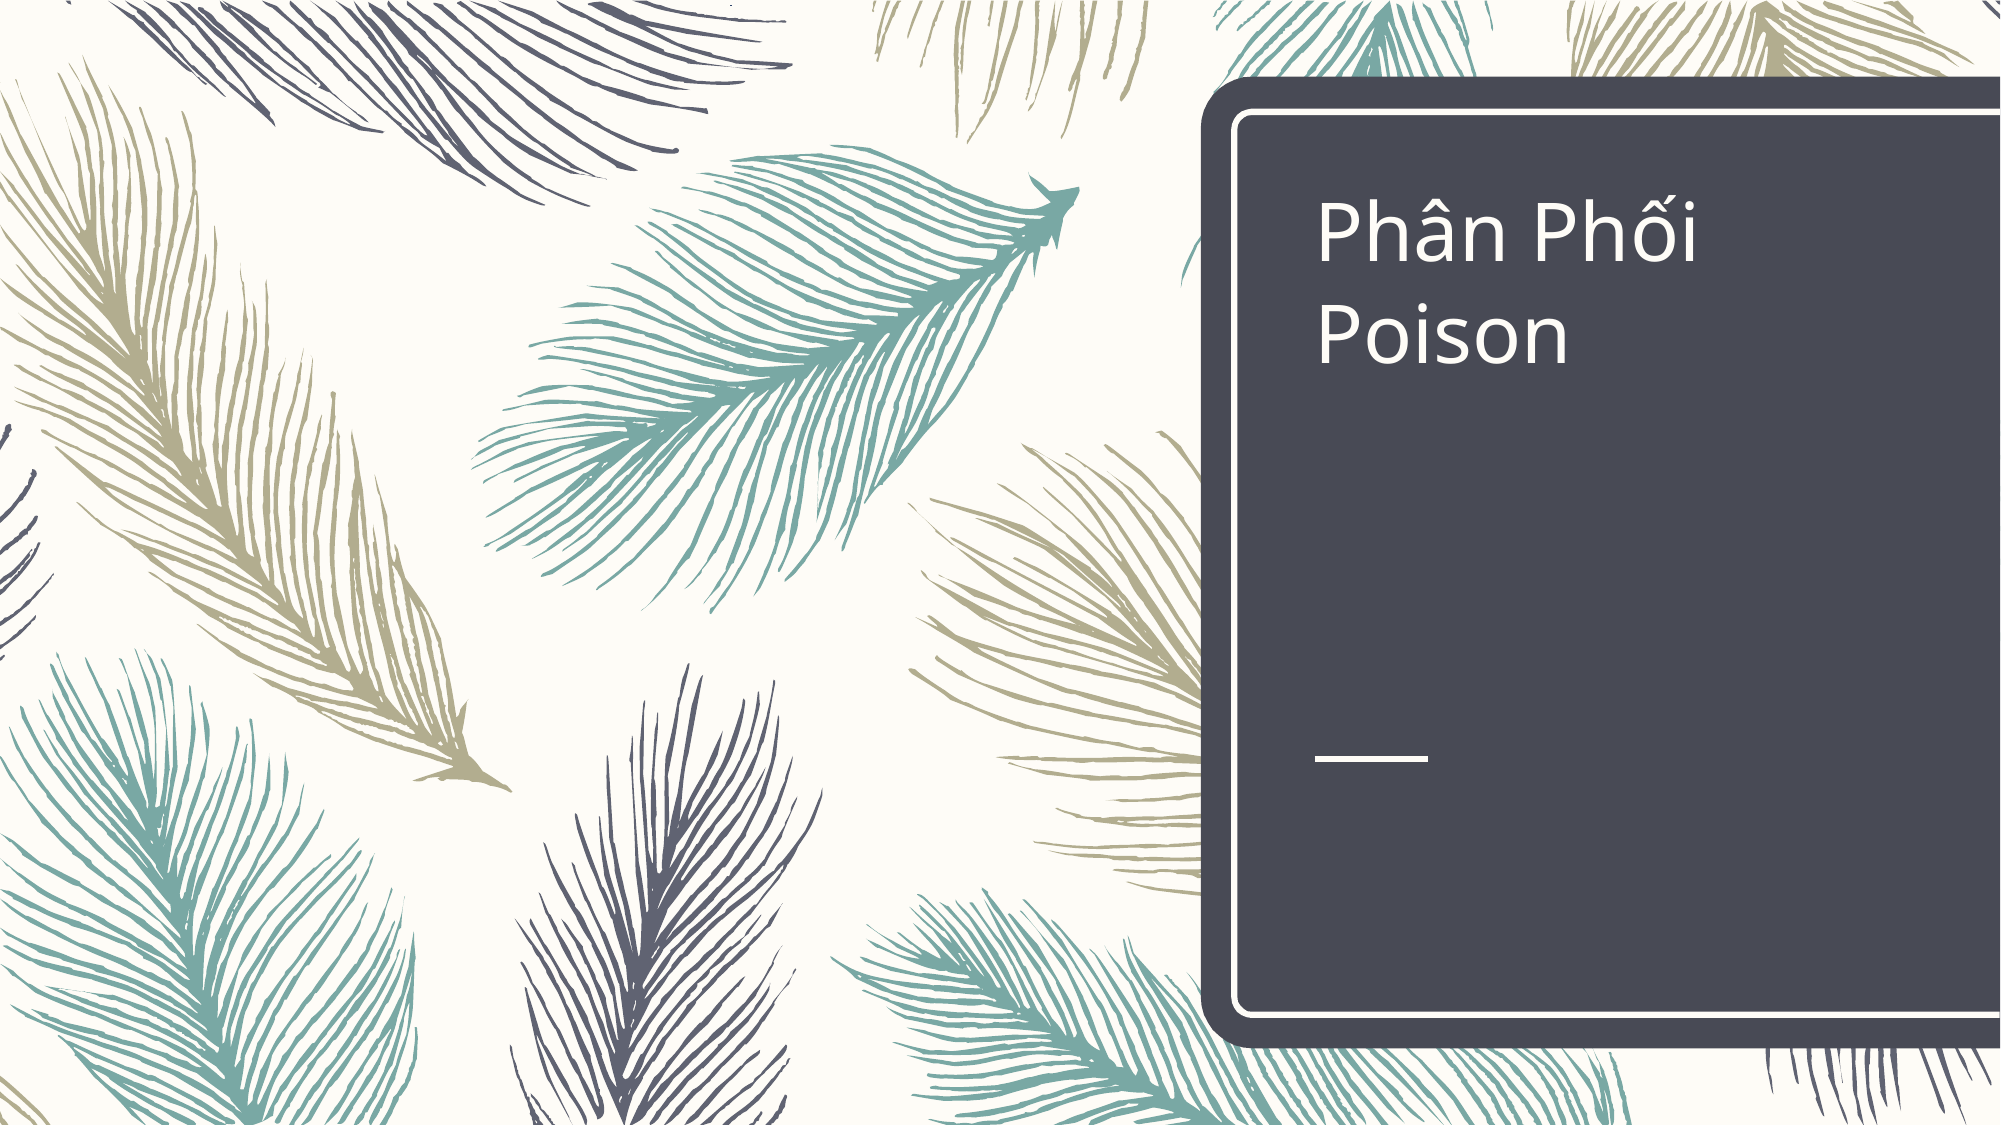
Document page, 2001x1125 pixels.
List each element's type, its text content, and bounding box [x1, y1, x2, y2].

title Phân Phối Poison [1299, 167, 1922, 718]
